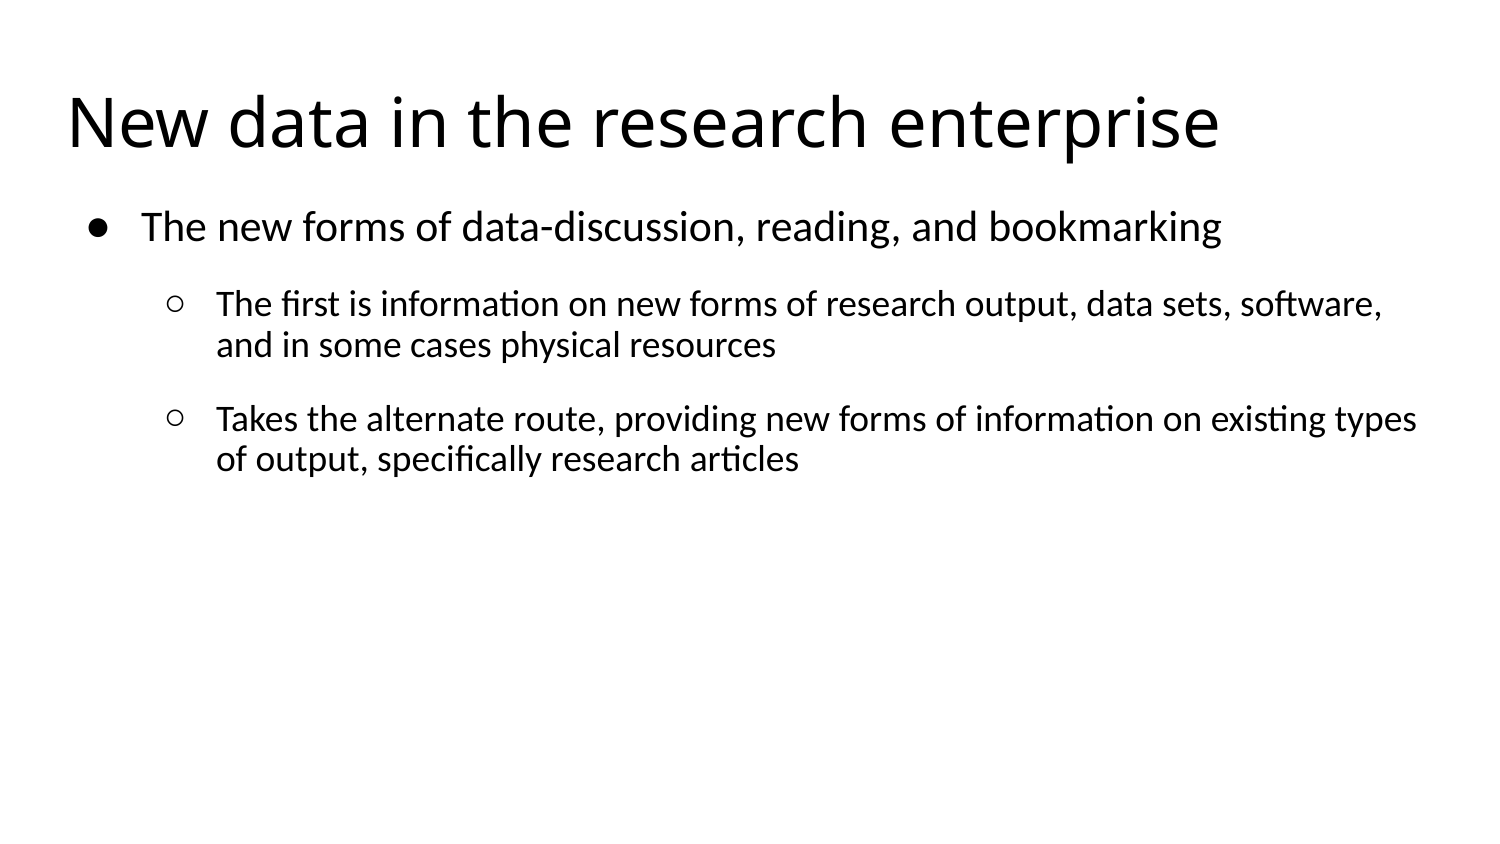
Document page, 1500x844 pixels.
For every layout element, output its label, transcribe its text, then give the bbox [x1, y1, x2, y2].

list The new forms of data-discussion, reading, and bookmarking The ﬁrst is information on new forms of research output, data sets, software, and in some cases physical resources Takes the alternate route, providing new forms of information on existing types of output, speciﬁcally research articles [51, 189, 1449, 750]
title New data in the research enterprise [51, 72, 1449, 167]
